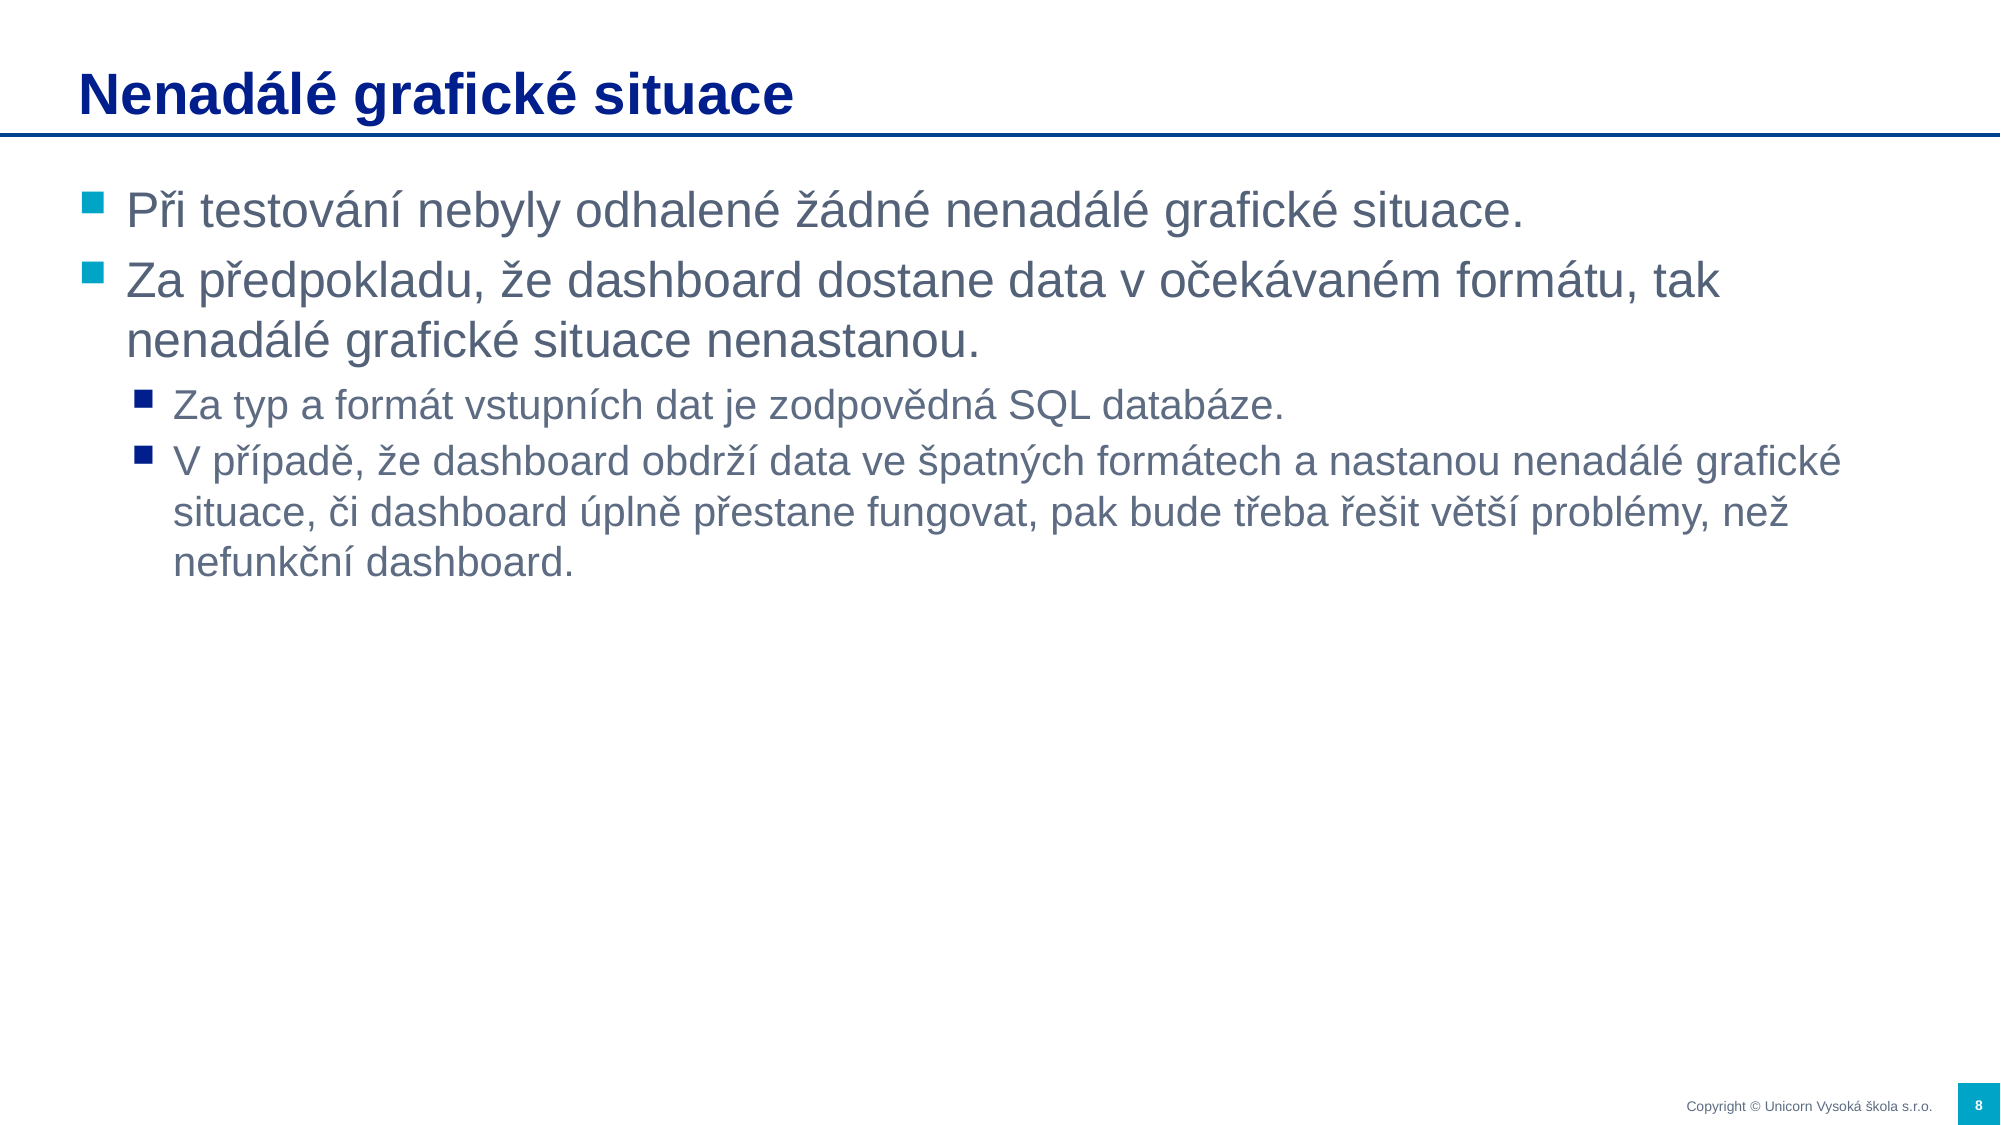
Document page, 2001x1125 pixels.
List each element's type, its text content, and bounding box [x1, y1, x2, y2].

slide_number 8 [1945, 1074, 2000, 1125]
title Nenadálé grafické situace [78, 0, 1922, 134]
footer Copyright © Unicorn Vysoká škola s.r.o. [1273, 1075, 1945, 1125]
list Při testování nebyly odhalené žádné nenadálé grafické situace. Za předpokladu, že dashboard dostane data v očekávaném formátu, tak nenadálé grafické situace nenastanou. Za typ a formát vstupních dat je zodpovědná SQL databáze. V případě, že dashboard obdrží data ve špatných formátech a nastanou nenadálé grafické situace, či dashboard úplně přestane fungovat, pak bude třeba řešit větší problémy, než nefunkční dashboard. [78, 177, 1922, 1075]
